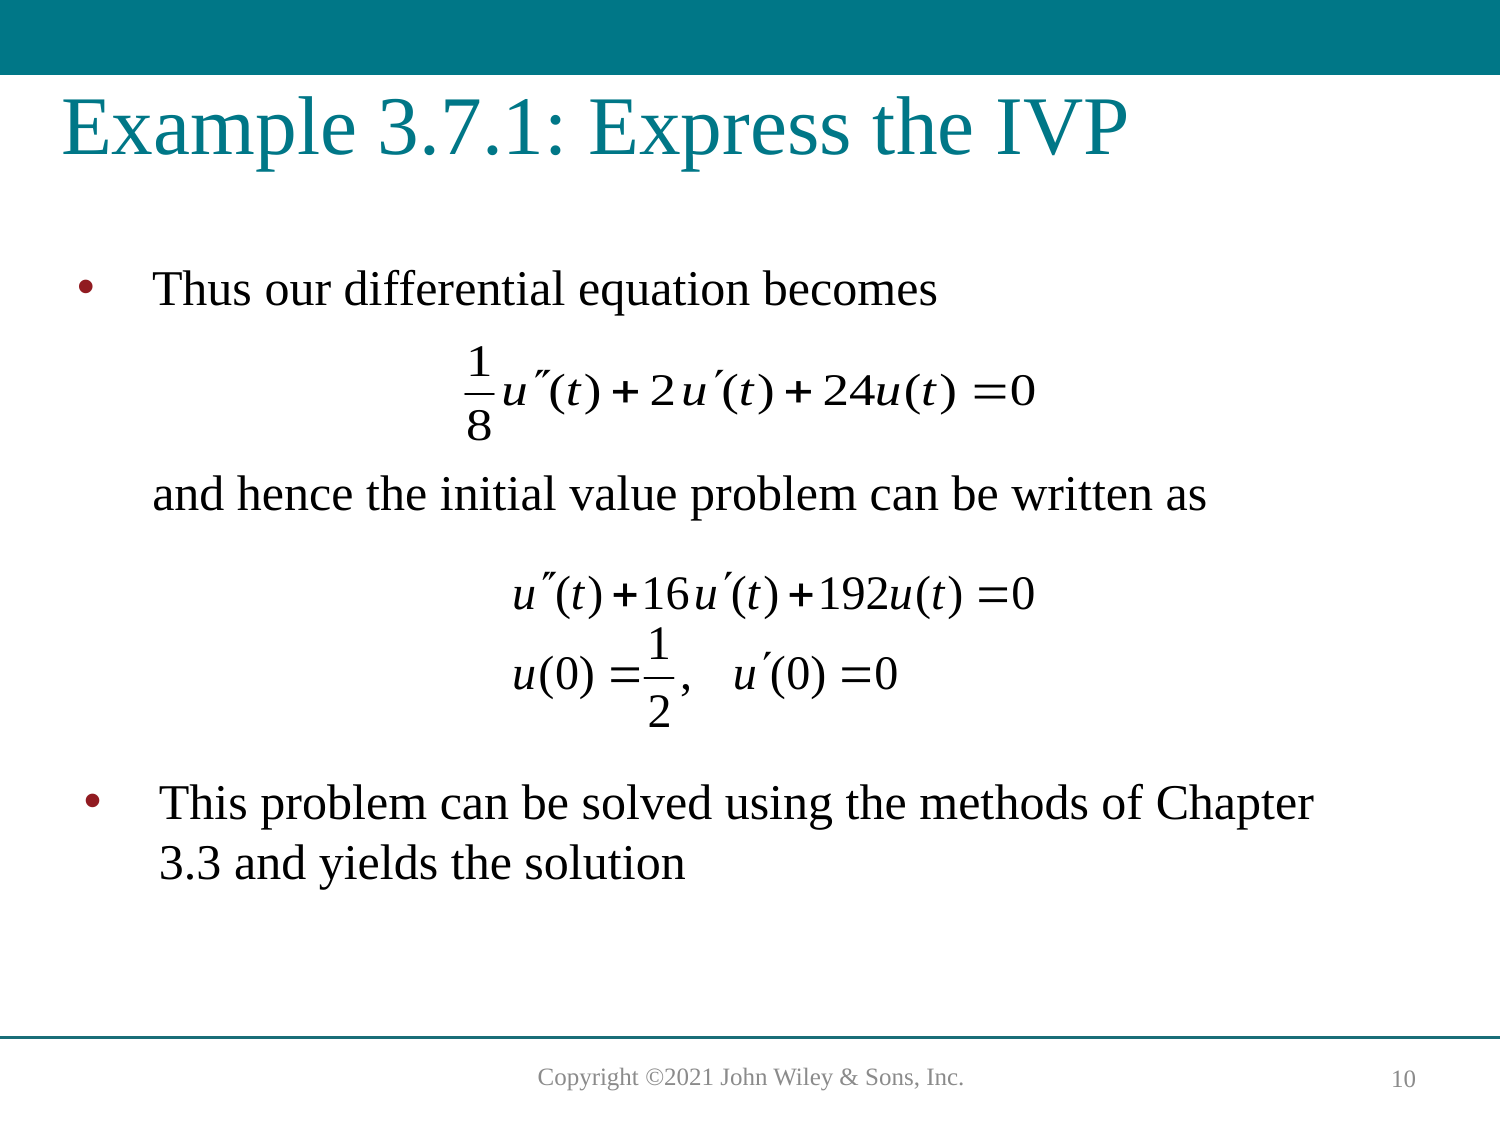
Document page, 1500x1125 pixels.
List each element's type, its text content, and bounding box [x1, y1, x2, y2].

picture [456, 333, 1044, 451]
list and hence the initial value problem can be written as [137, 453, 1430, 525]
title Example 3.7.1: Express the IVP [46, 75, 1447, 199]
picture [506, 562, 1044, 739]
list Thus our differential equation becomes [62, 255, 1463, 325]
list This problem can be solved using the methods of Chapter 3.3 and yields the solution [69, 762, 1350, 925]
